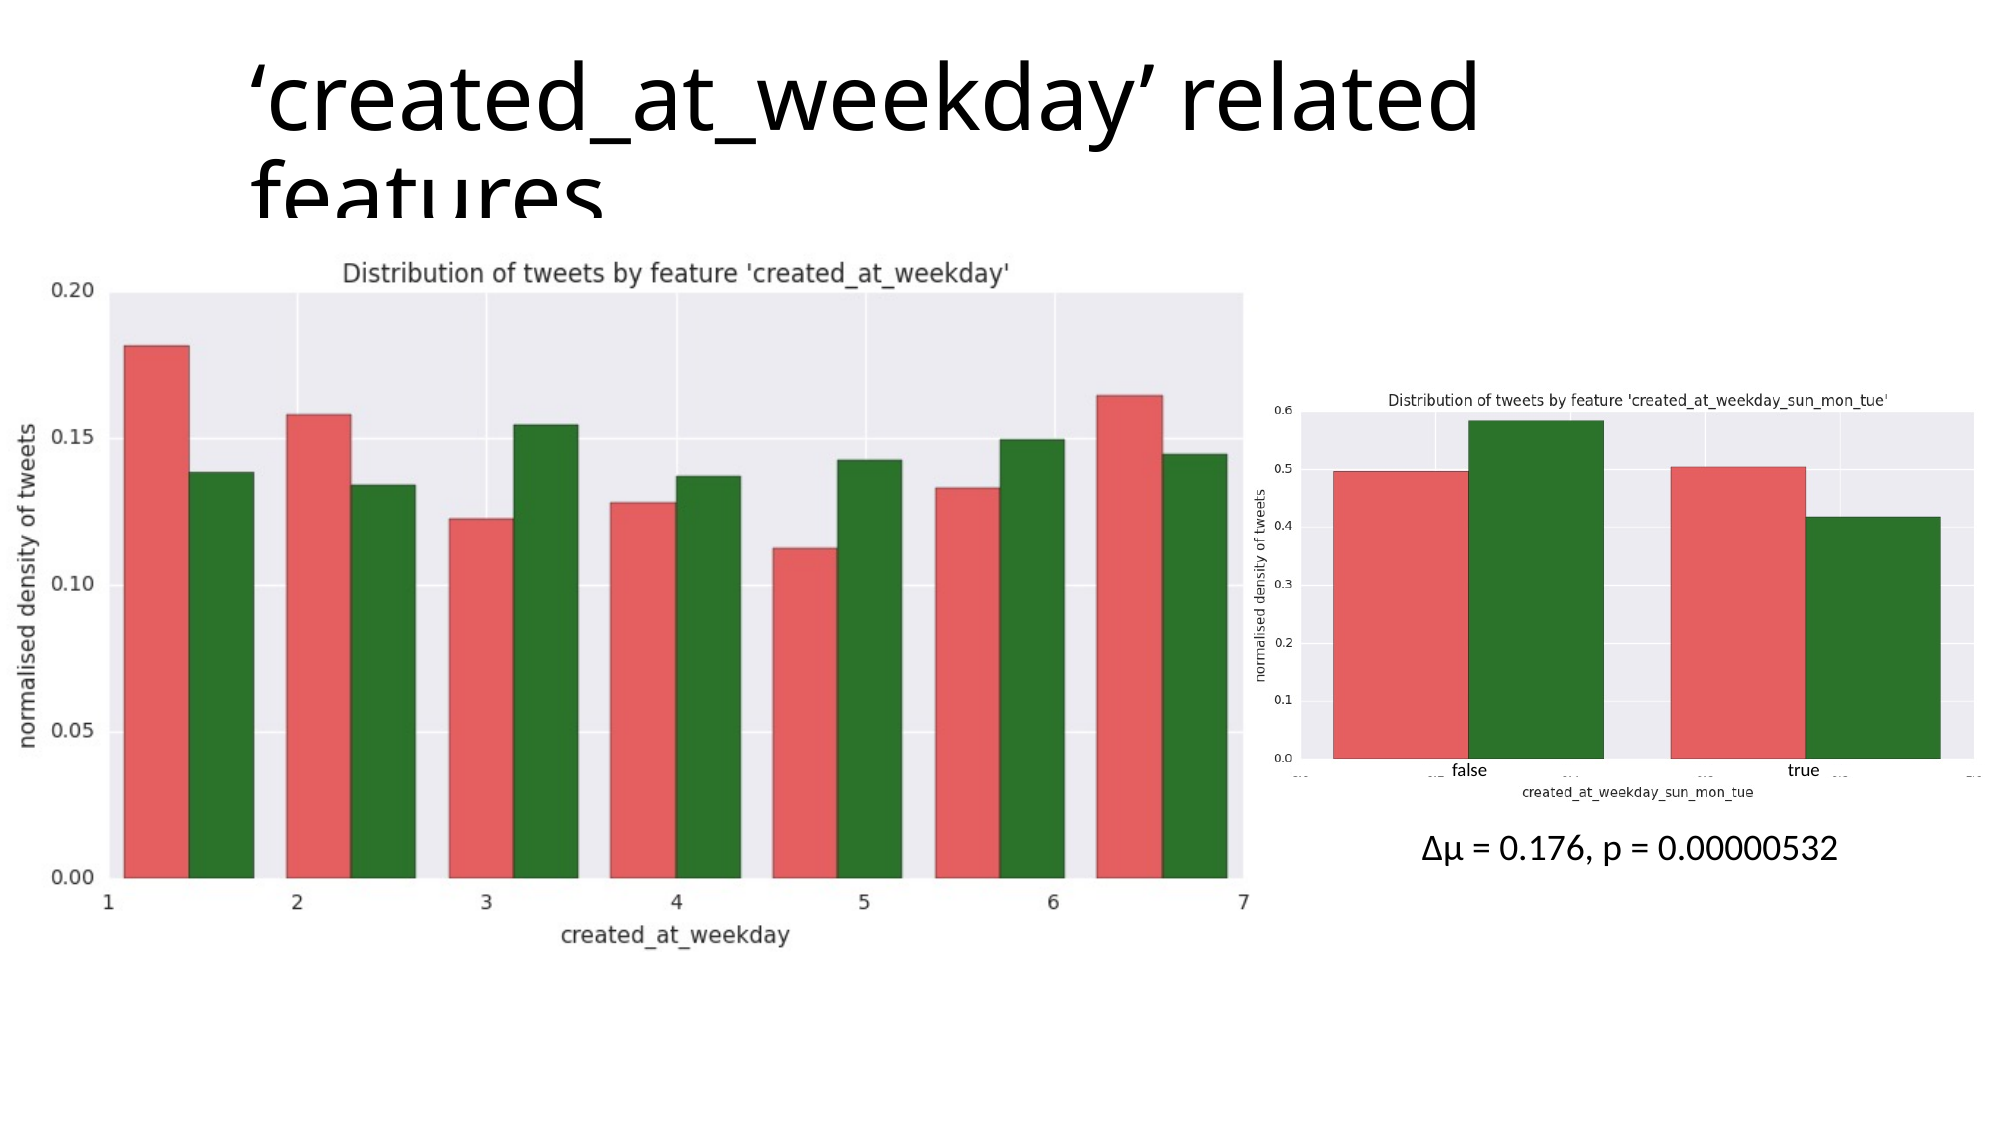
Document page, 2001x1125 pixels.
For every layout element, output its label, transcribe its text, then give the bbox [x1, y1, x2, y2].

picture [0, 218, 2000, 952]
text_box ∆µ = 0.176, p = 0.00000532 [1407, 815, 1854, 876]
title ‘created_at_weekday’ related features [235, 41, 1737, 259]
